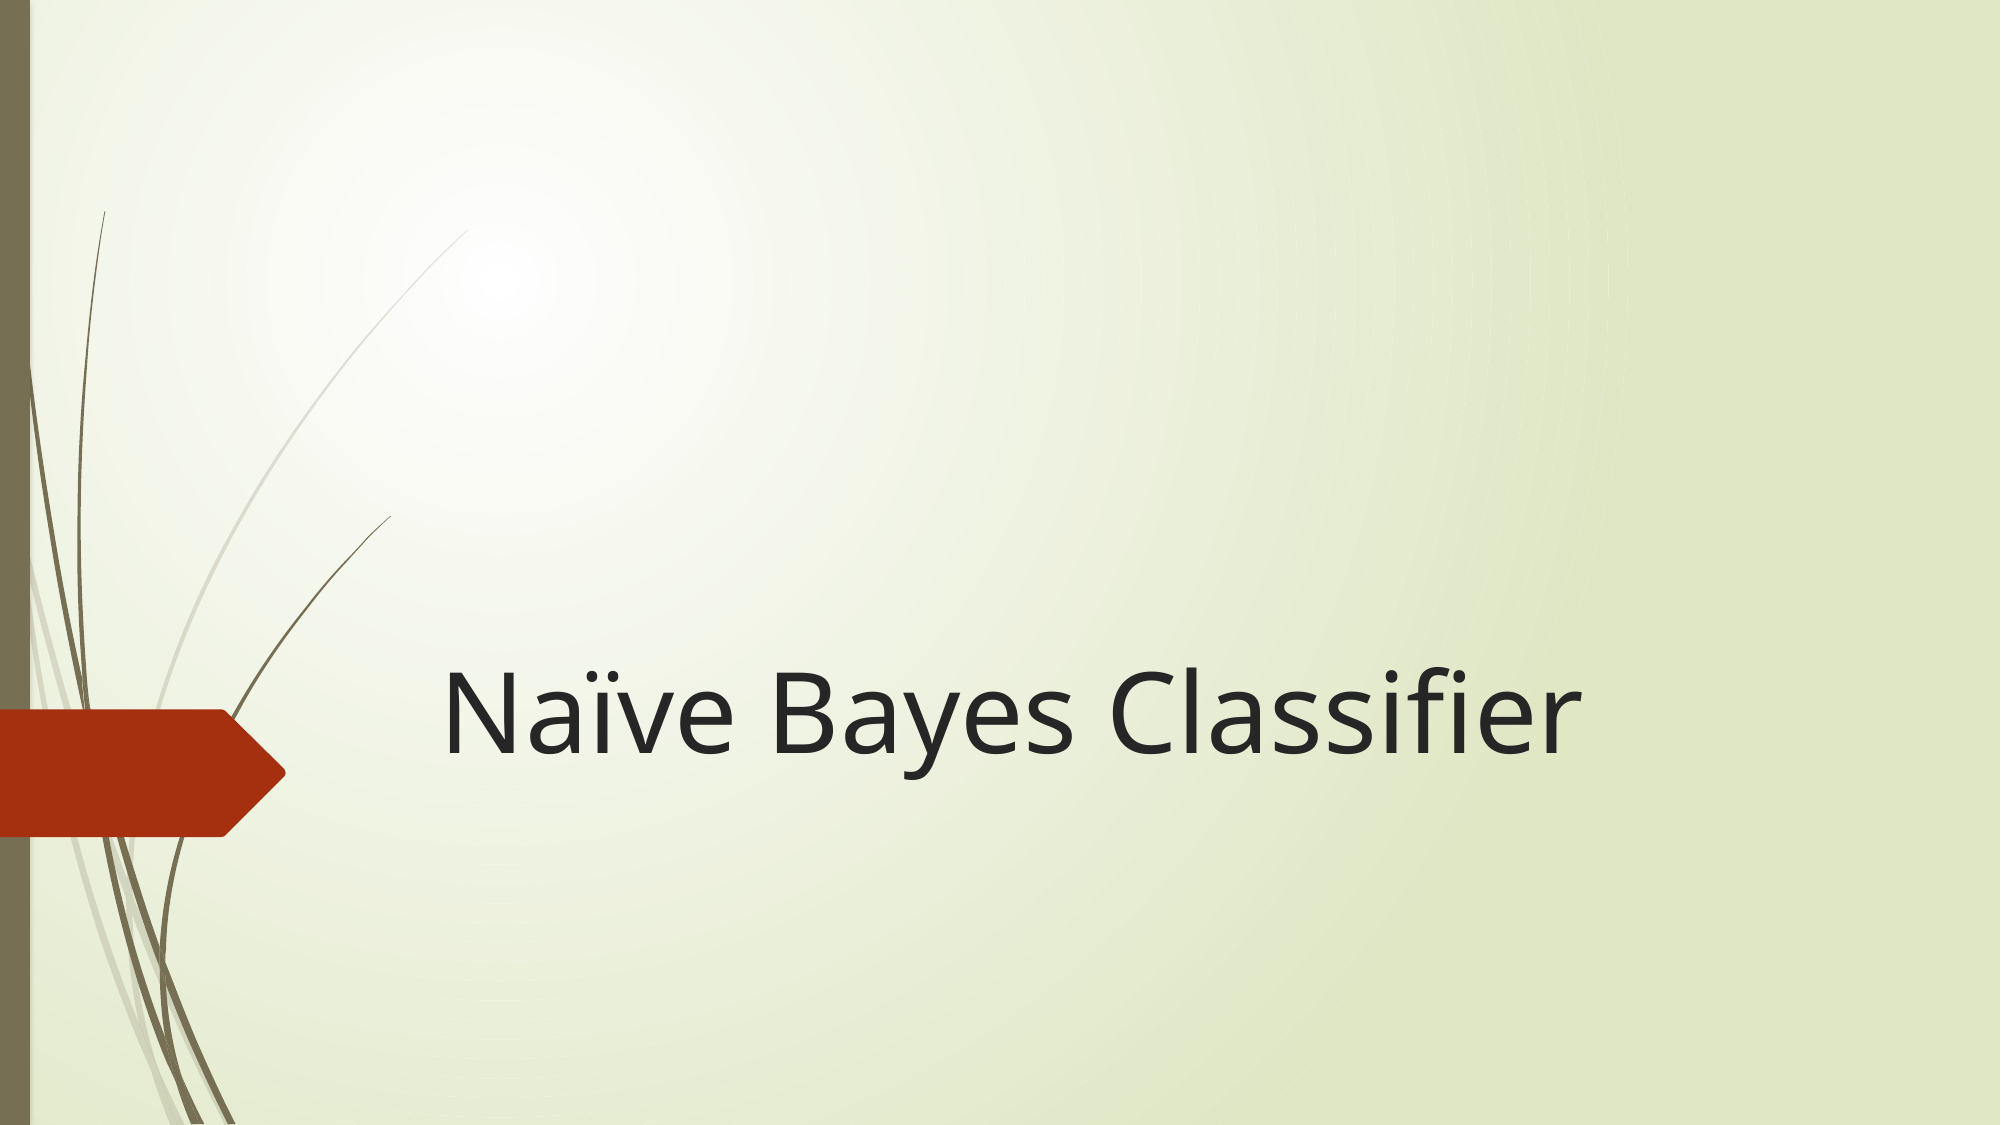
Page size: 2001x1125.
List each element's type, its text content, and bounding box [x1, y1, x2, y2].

title Naïve Bayes Classifier [424, 412, 1888, 784]
